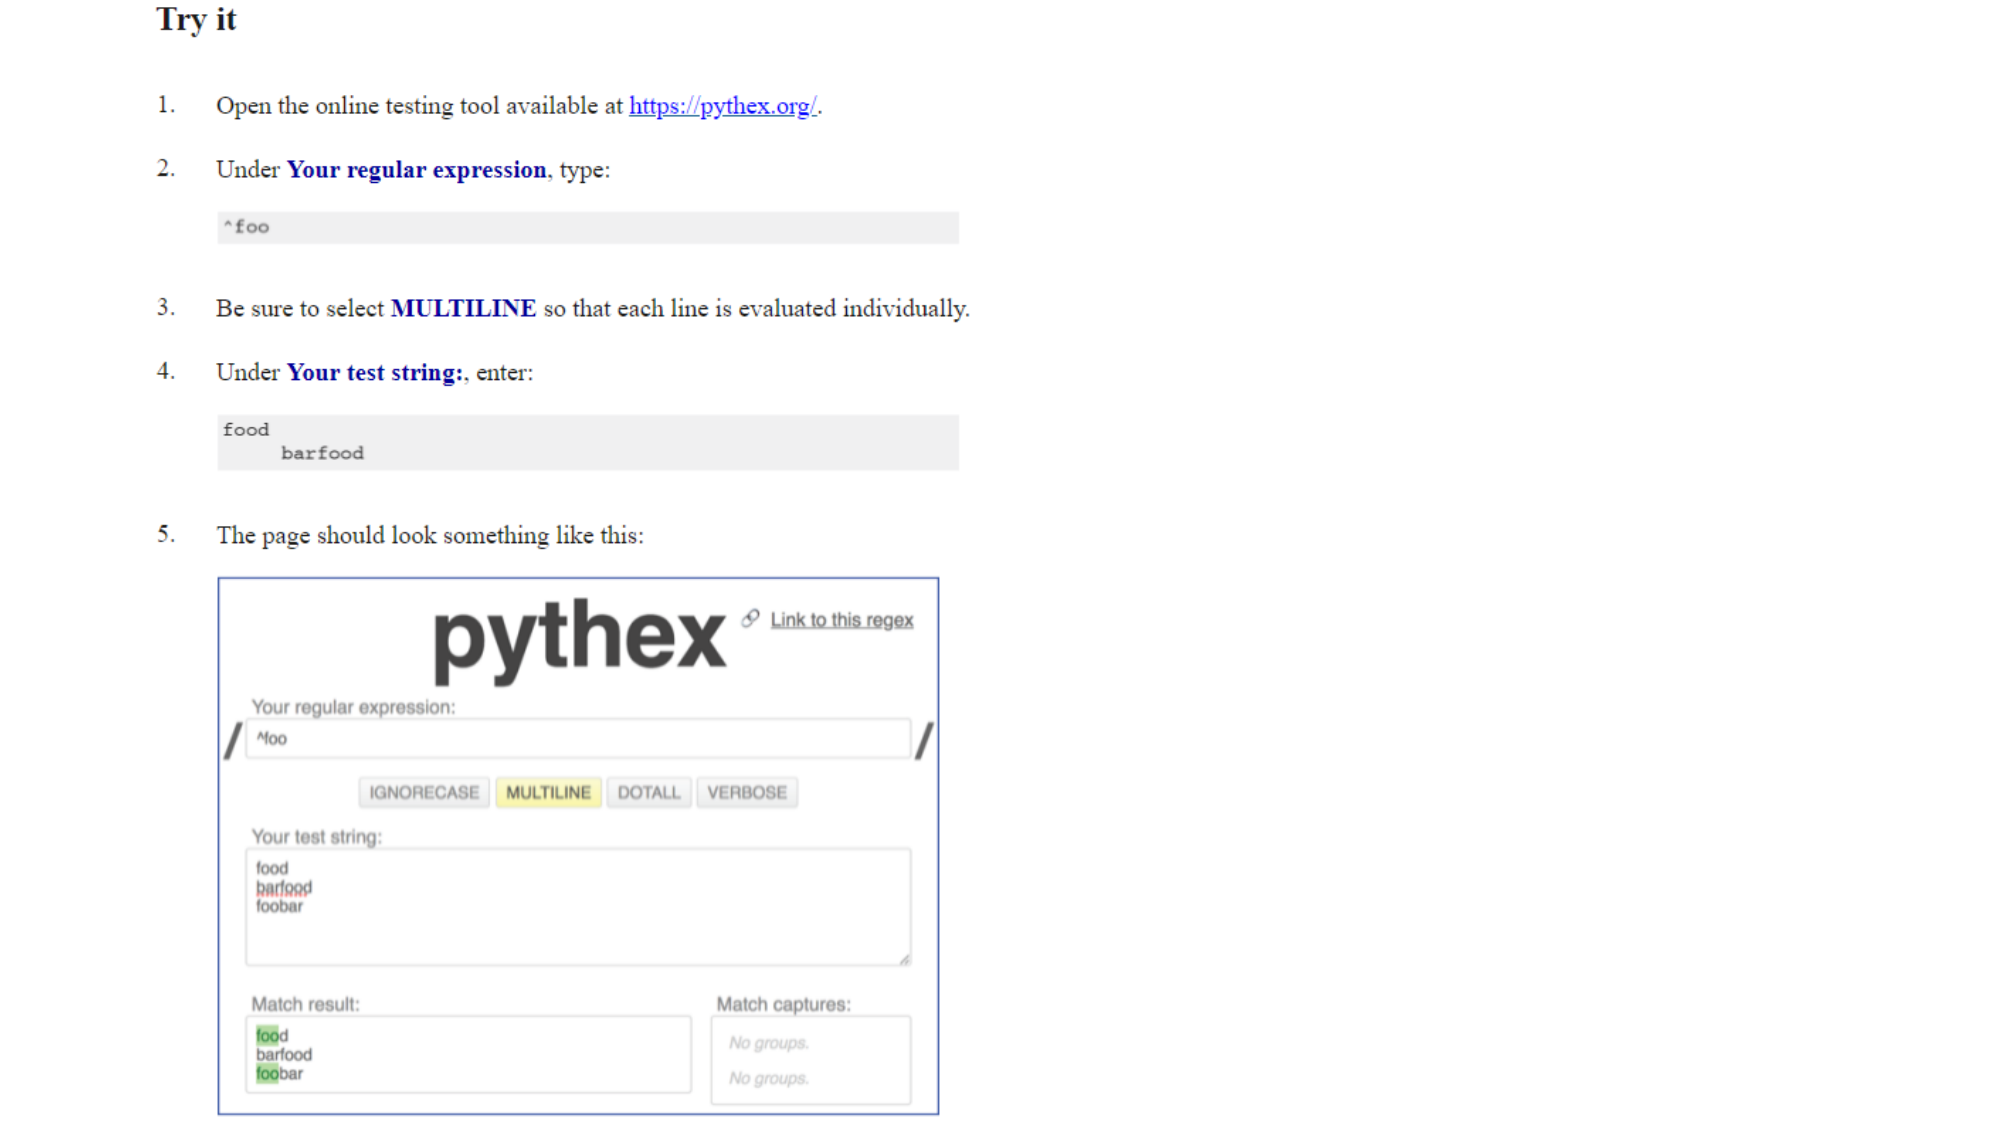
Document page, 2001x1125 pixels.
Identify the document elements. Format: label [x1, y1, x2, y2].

picture [137, 0, 1131, 1125]
